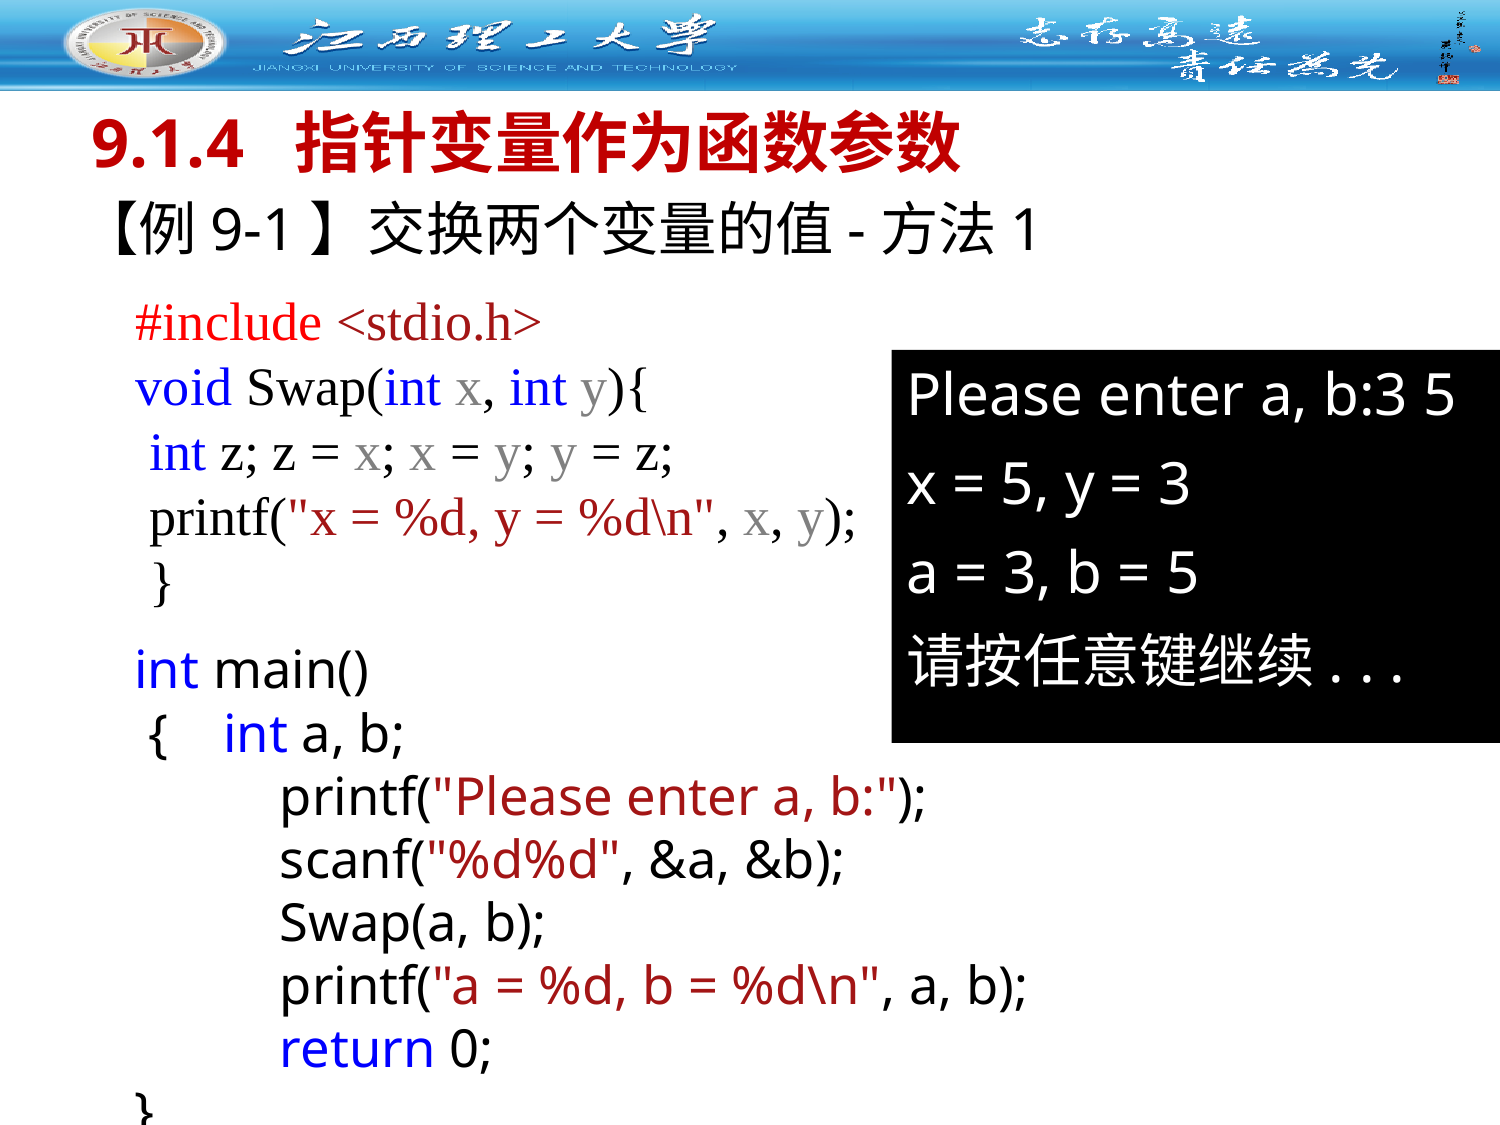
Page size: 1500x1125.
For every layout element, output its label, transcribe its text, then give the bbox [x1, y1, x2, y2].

title 9.1.4 指针变量作为函数参数 [76, 78, 1427, 204]
text_box int main() { int a, b; printf("Please enter a, b:"); scanf("%d%d", &a, &b); Swap(a, b); printf("a = %d, b = %d\n", a, b); return 0; } [64, 628, 1081, 1125]
text_box #include <stdio.h> void Swap(int x, int y){ int z; z = x; x = y; y = z; printf("x = %d, y = %d\n", x, y); } [64, 278, 975, 619]
list 【例9-1】交换两个变量的值-方法1 [64, 184, 1105, 279]
picture [0, 0, 1500, 91]
text_box Please enter a, b:3 5 x = 5, y = 3 a = 3, b = 5 请按任意键继续. . . [891, 349, 1500, 743]
